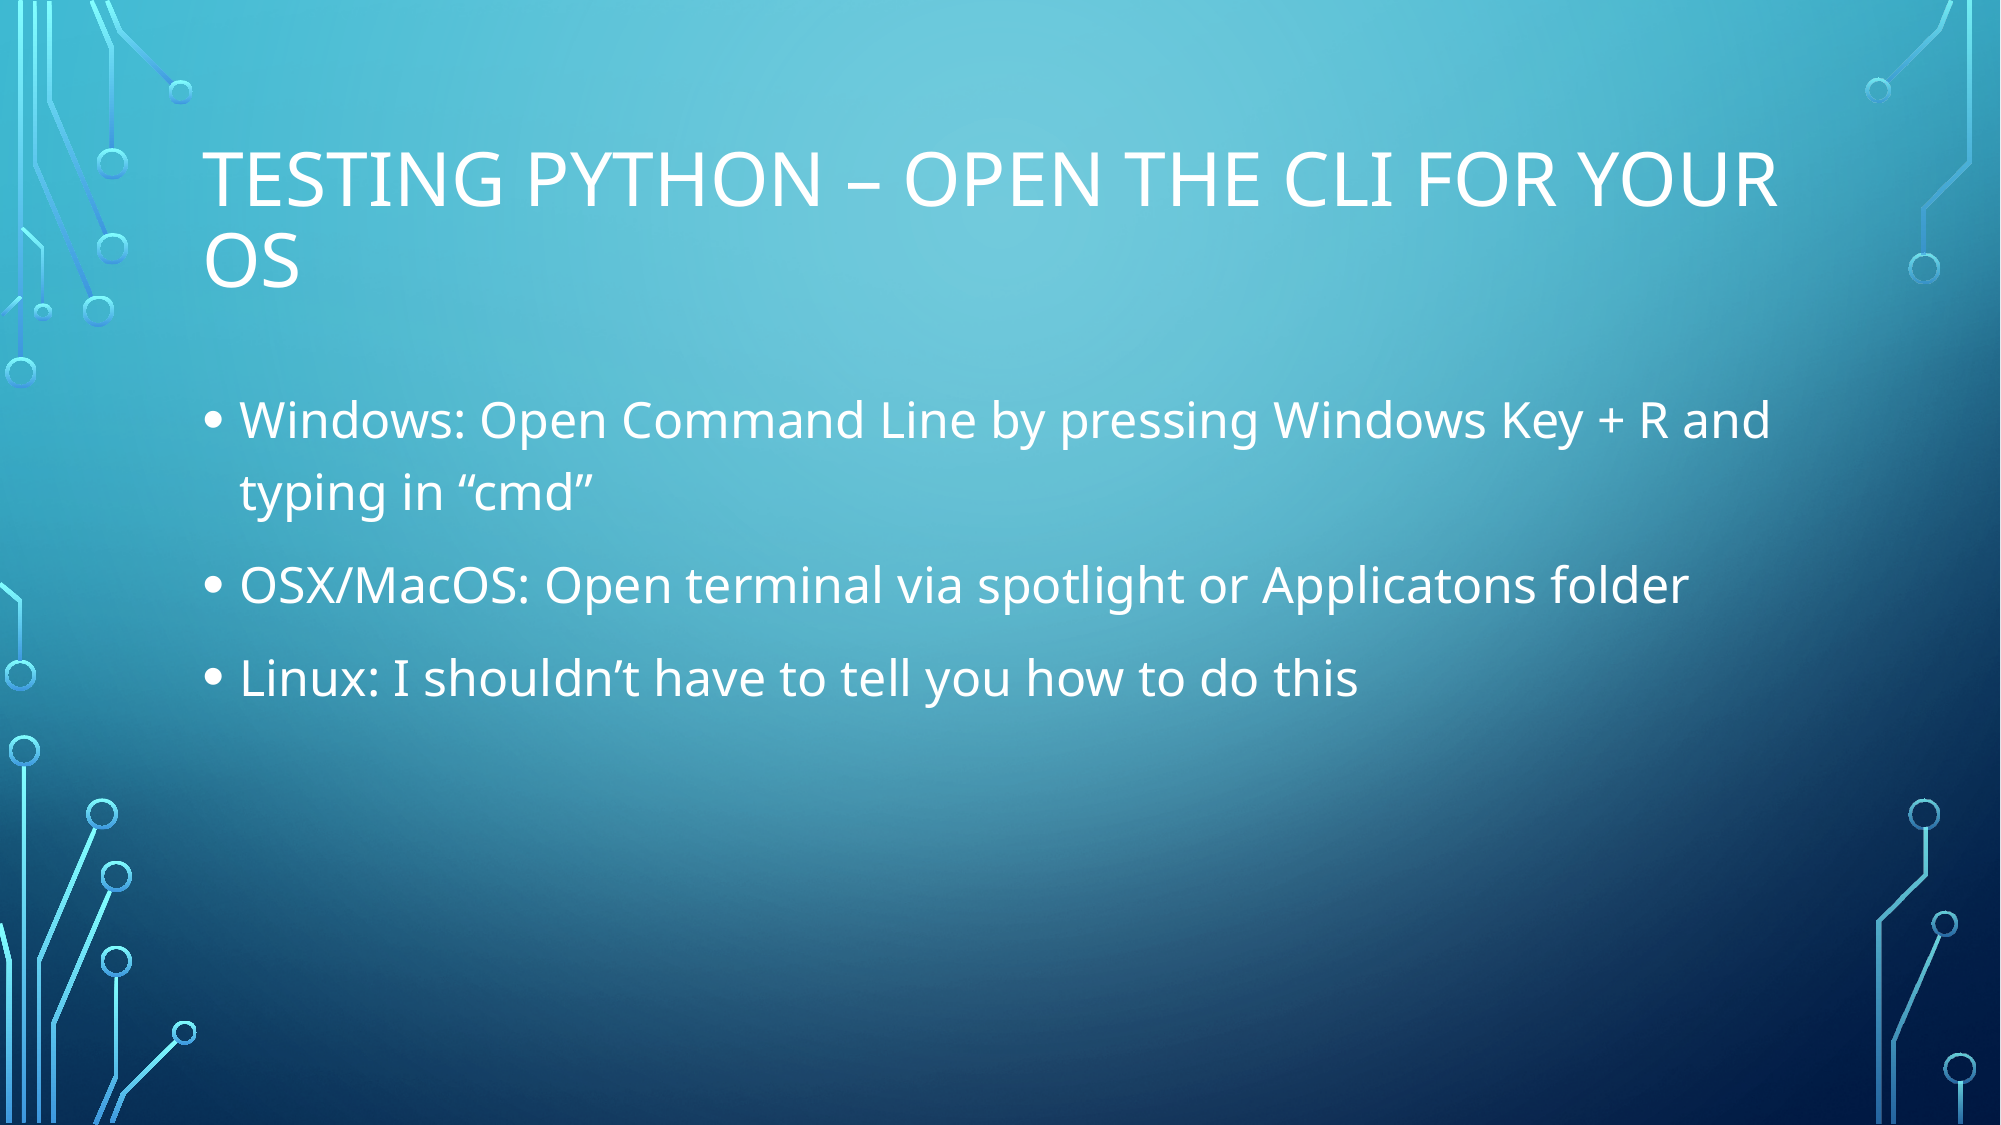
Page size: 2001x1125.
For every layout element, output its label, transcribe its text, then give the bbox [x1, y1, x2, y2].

list Windows: Open Command Line by pressing Windows Key + R and typing in “cmd” OSX/MacOS: Open terminal via spotlight or Applicatons folder Linux: I shouldn’t have to tell you how to do this [187, 369, 1813, 950]
title Testing Python – Open the CLI for your OS [187, 101, 1813, 344]
